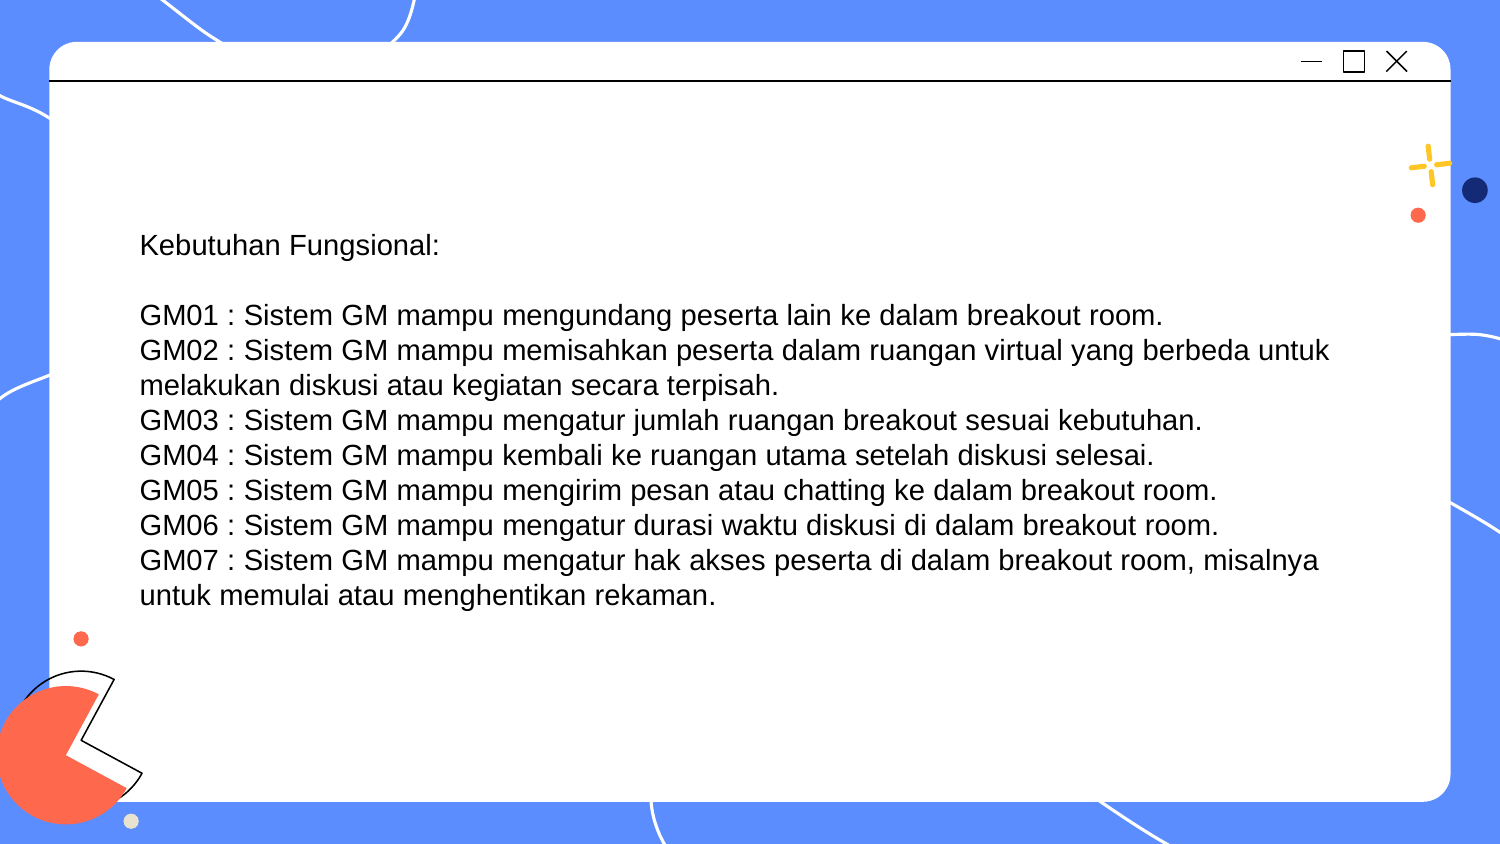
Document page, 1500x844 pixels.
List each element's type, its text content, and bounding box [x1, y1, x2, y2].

text_box Kebutuhan Fungsional: GM01 : Sistem GM mampu mengundang peserta lain ke dalam breakout room. GM02 : Sistem GM mampu memisahkan peserta dalam ruangan virtual yang berbeda untuk melakukan diskusi atau kegiatan secara terpisah. GM03 : Sistem GM mampu mengatur jumlah ruangan breakout sesuai kebutuhan. GM04 : Sistem GM mampu kembali ke ruangan utama setelah diskusi selesai. GM05 : Sistem GM mampu mengirim pesan atau chatting ke dalam breakout room. GM06 : Sistem GM mampu mengatur durasi waktu diskusi di dalam breakout room. GM07 : Sistem GM mampu mengatur hak akses peserta di dalam breakout room, misalnya untuk memulai atau menghentikan rekaman. [124, 219, 1377, 619]
